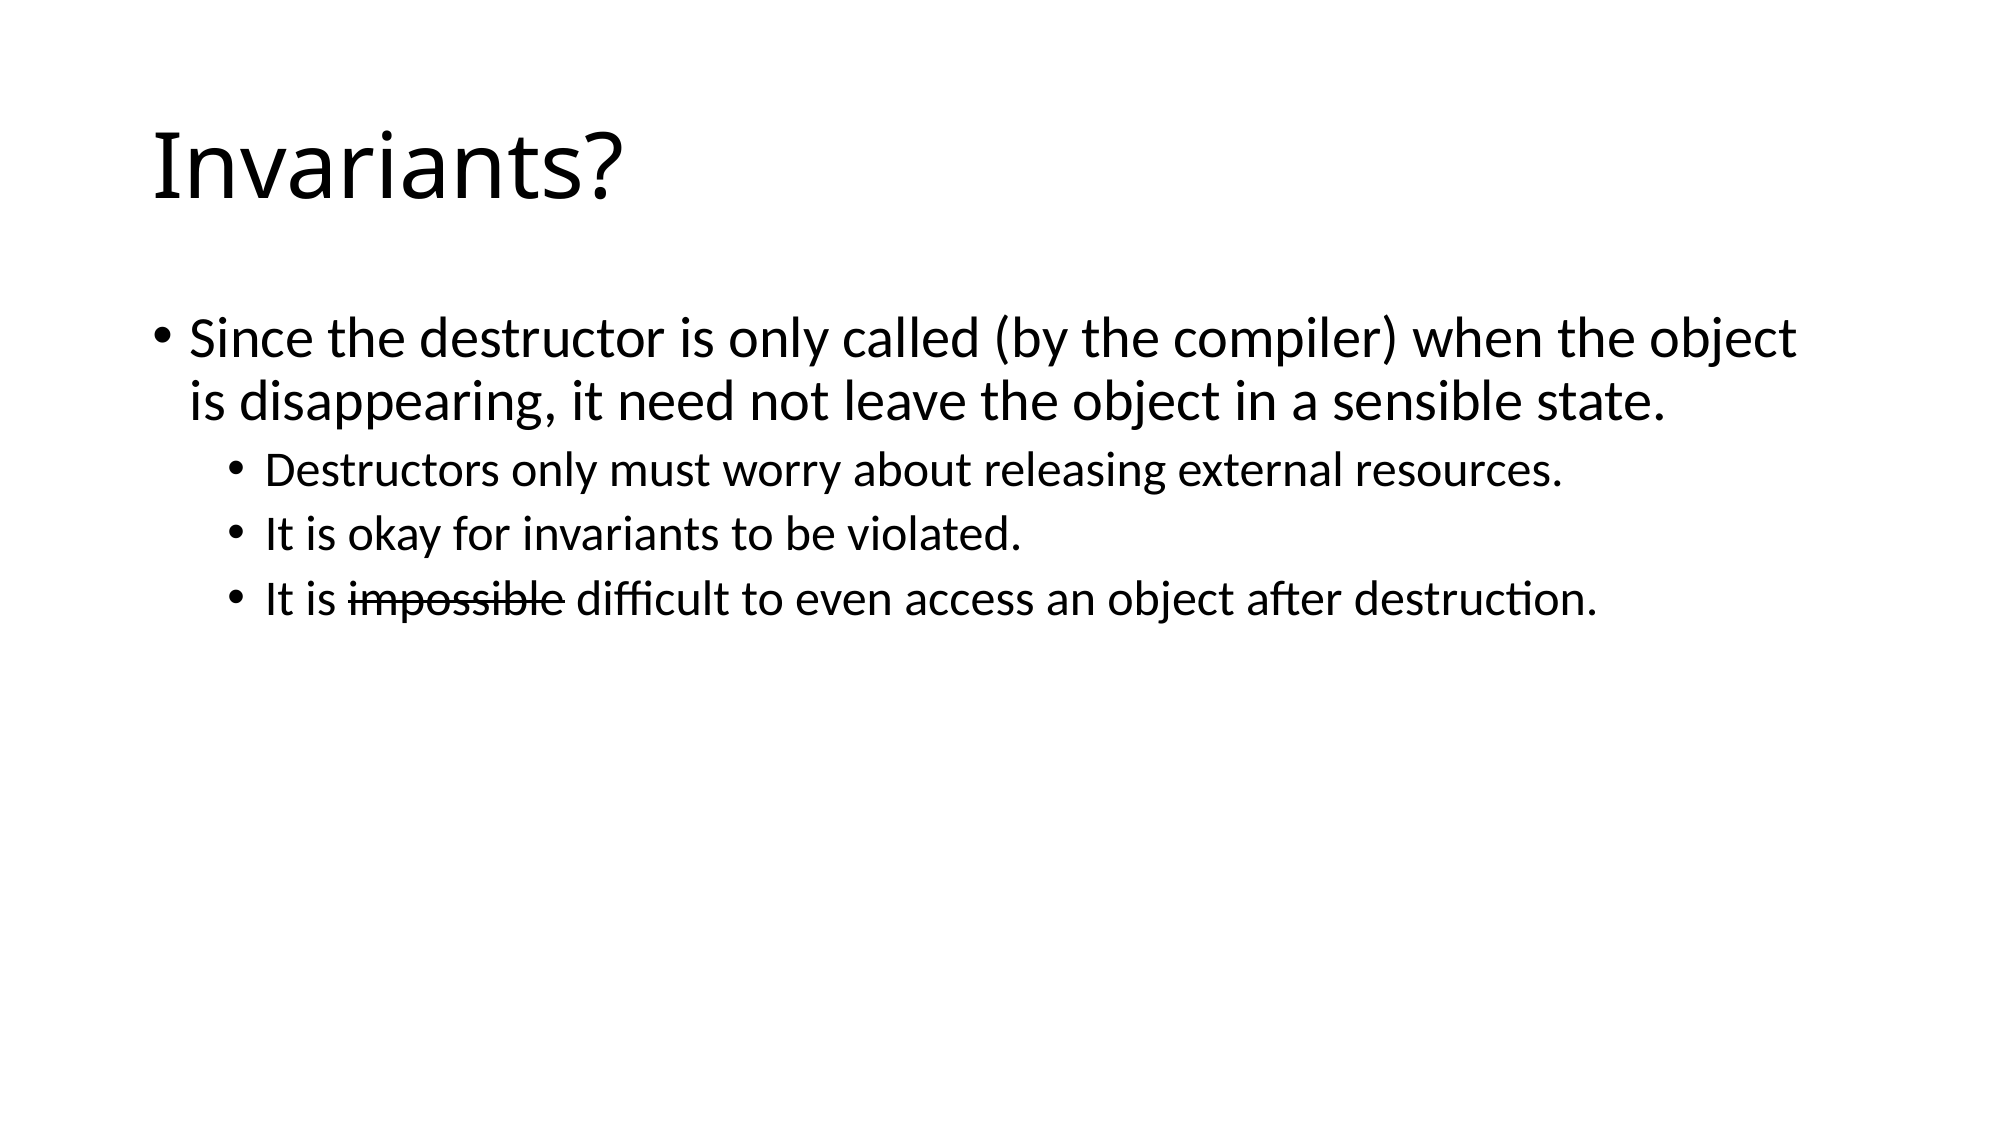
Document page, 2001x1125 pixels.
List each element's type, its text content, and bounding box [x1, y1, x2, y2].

list Since the destructor is only called (by the compiler) when the object is disappearing, it need not leave the object in a sensible state. Destructors only must worry about releasing external resources. It is okay for invariants to be violated. It is impossible difficult to even access an object after destruction. [137, 299, 1863, 1014]
title Invariants? [137, 59, 1863, 278]
